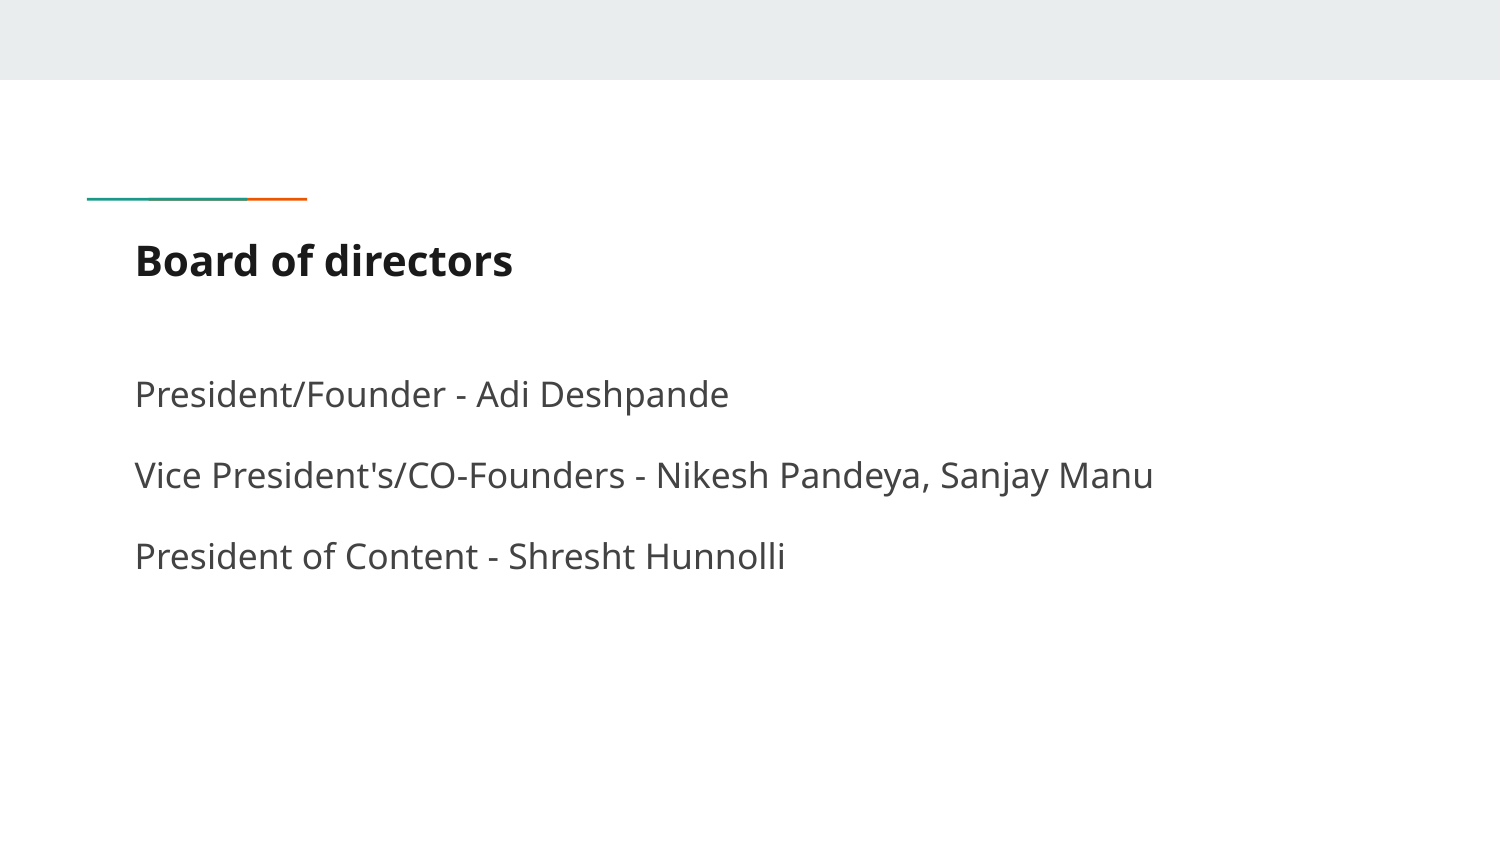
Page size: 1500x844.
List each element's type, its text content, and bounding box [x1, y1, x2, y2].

title Board of directors [119, 216, 1381, 305]
list President/Founder - Adi Deshpande Vice President's/CO-Founders - Nikesh Pandeya, Sanjay Manu President of Content - Shresht Hunnolli [119, 347, 1381, 719]
